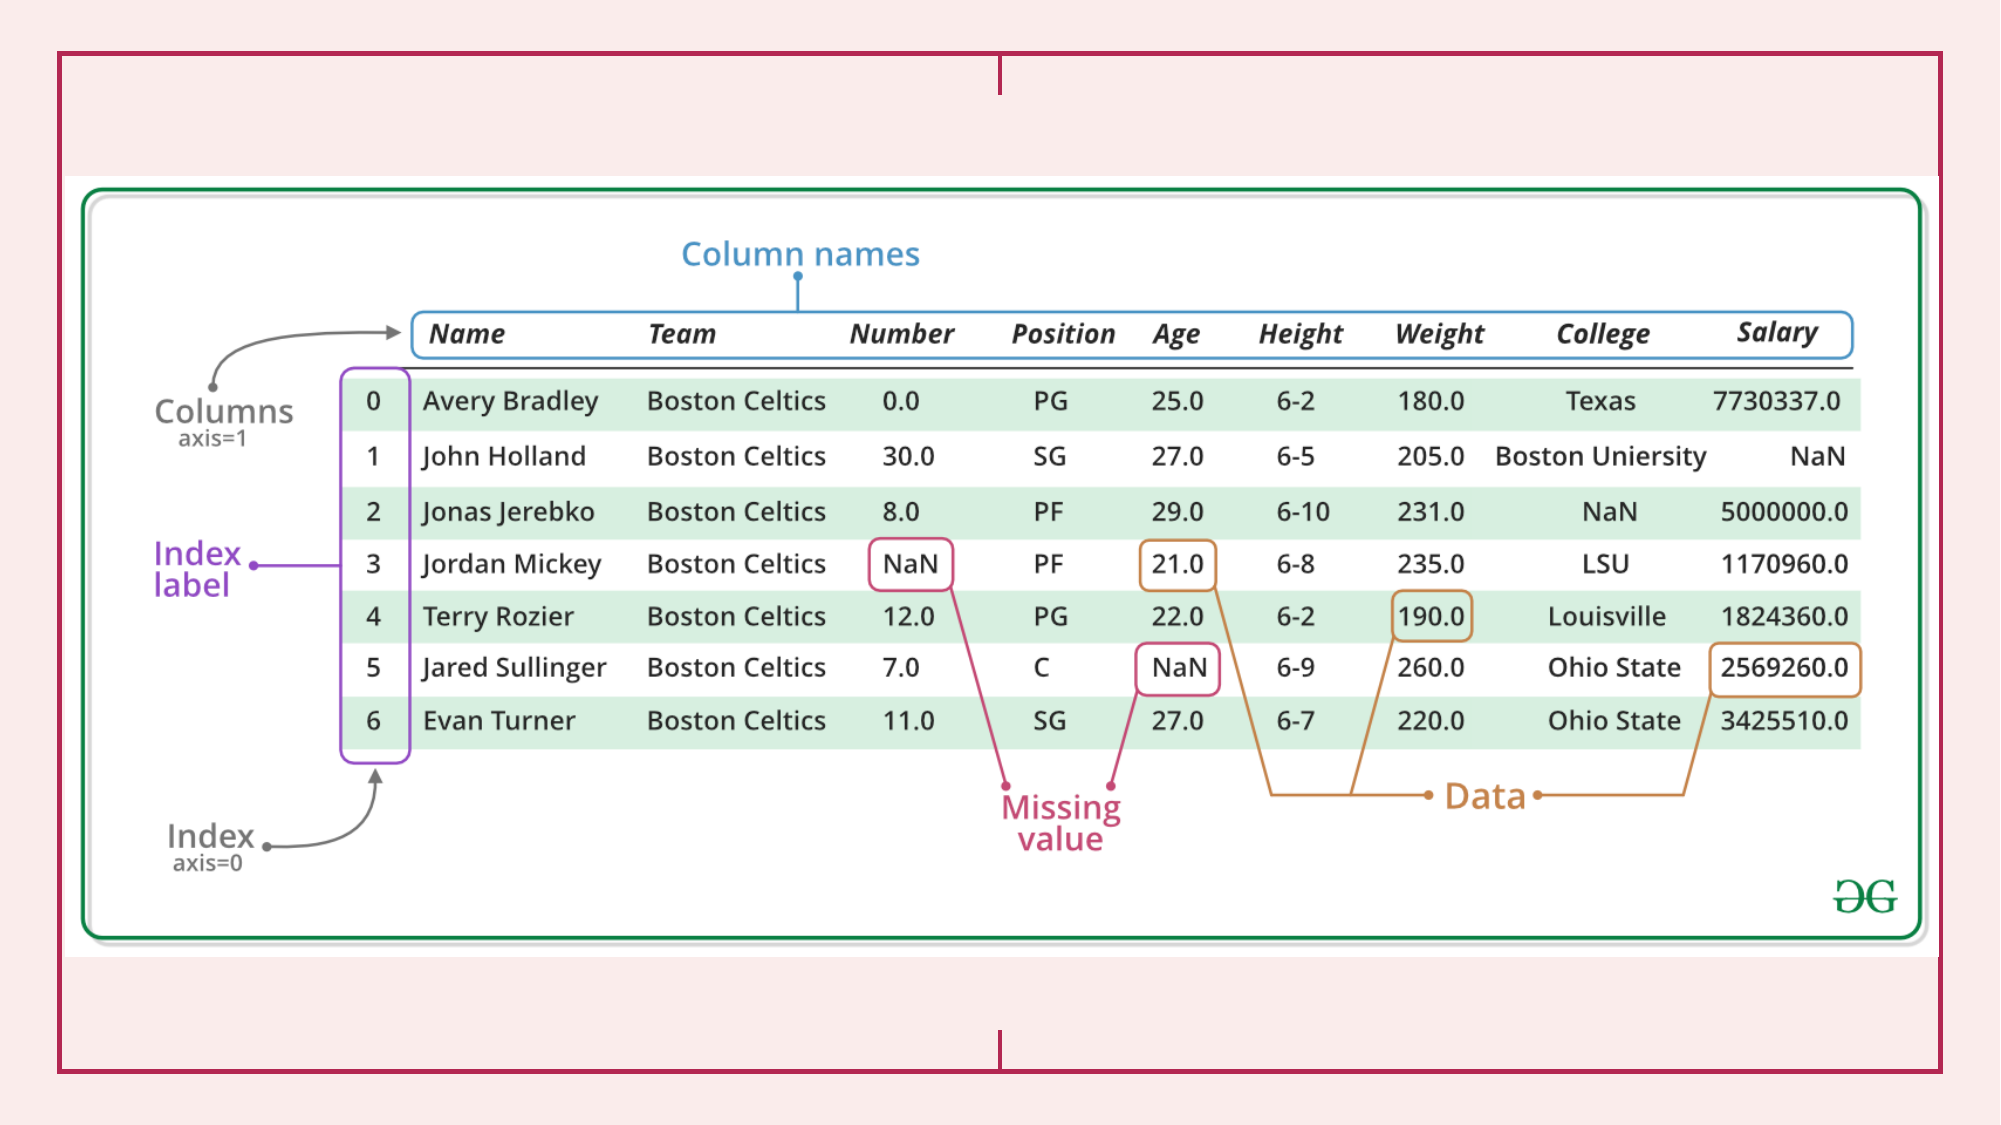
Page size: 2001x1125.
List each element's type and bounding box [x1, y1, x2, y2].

picture [65, 176, 1939, 957]
